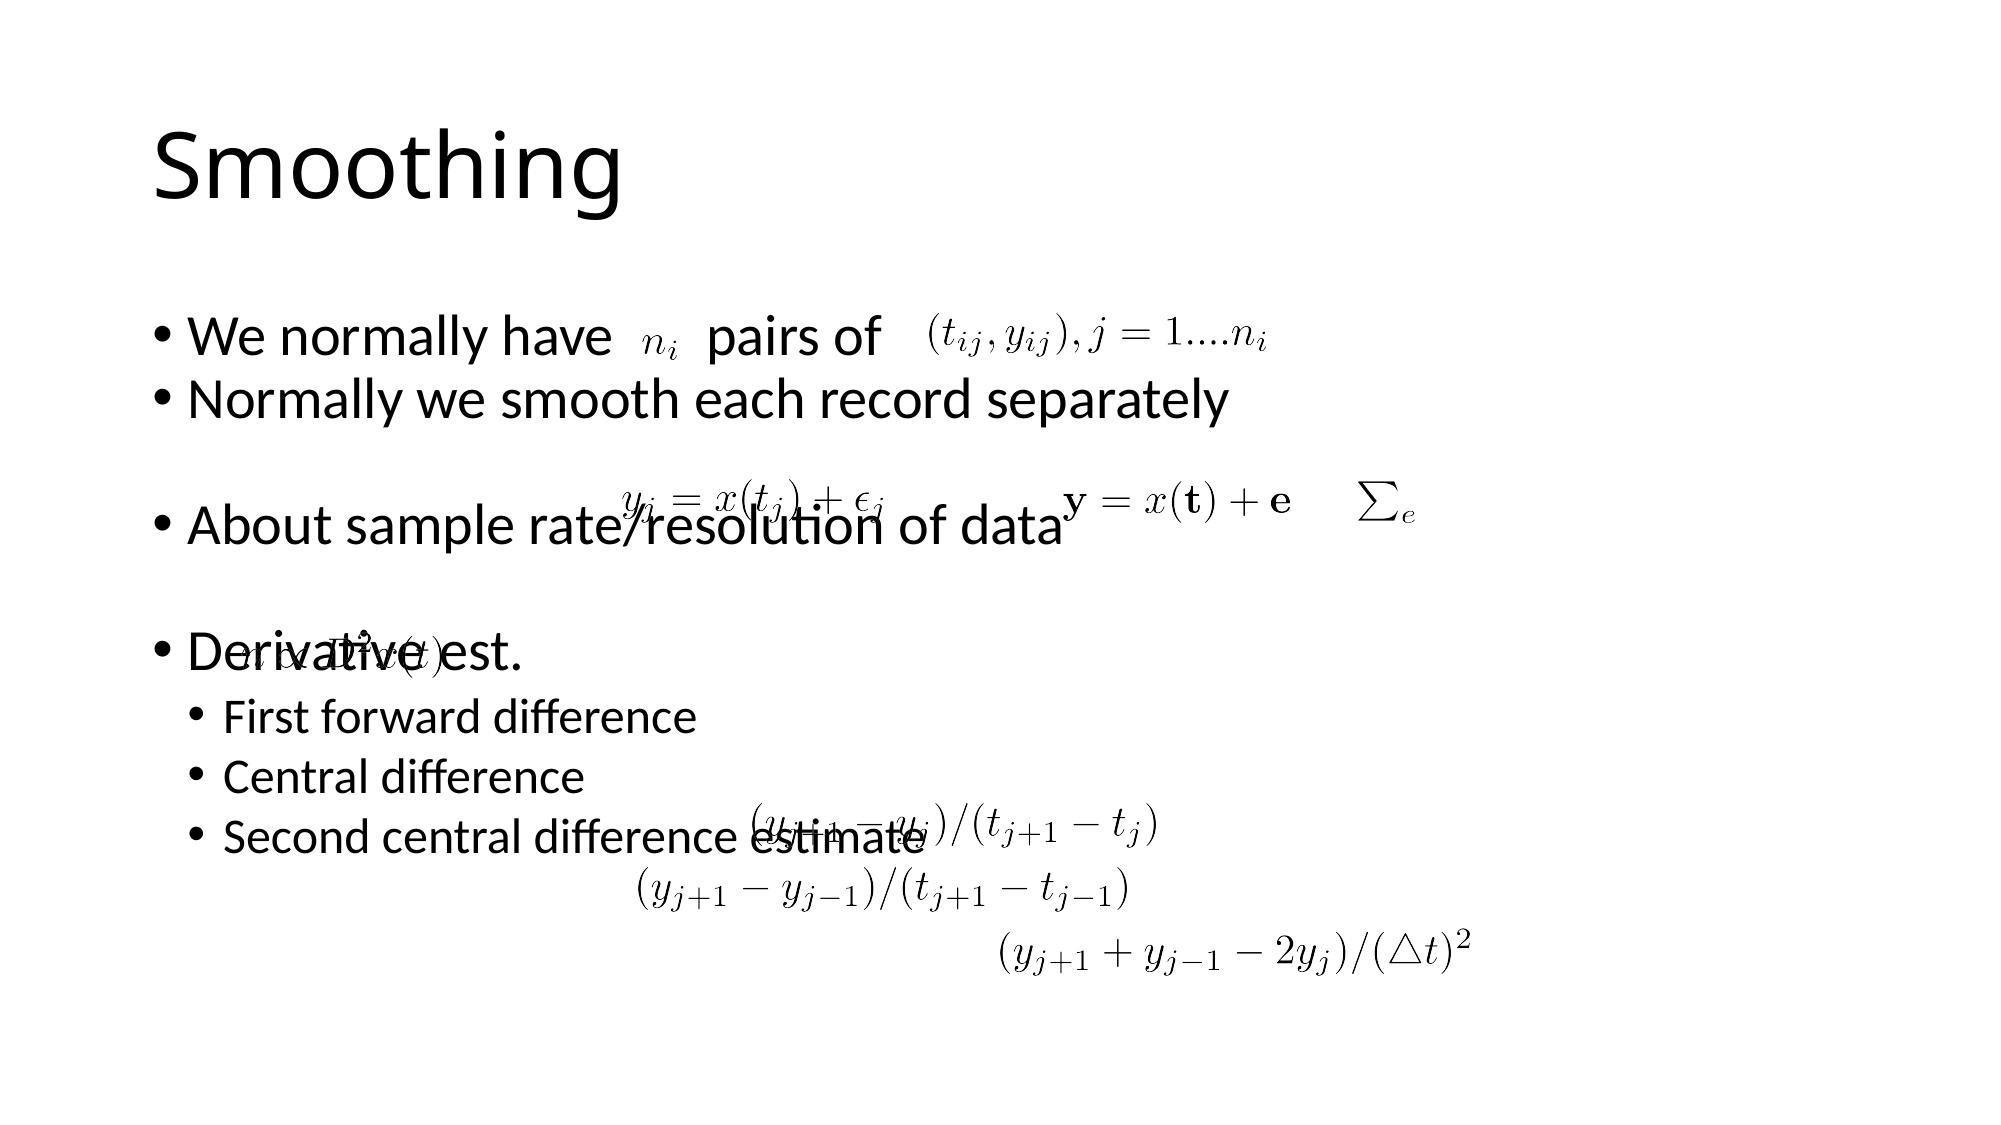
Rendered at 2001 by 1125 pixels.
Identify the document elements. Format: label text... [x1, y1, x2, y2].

picture [1000, 928, 1470, 976]
text_box We normally have pairs of Normally we smooth each record separately About sample rate/resolution of data Derivative est. First forward difference Central difference Second central difference estimate [137, 297, 1863, 1012]
picture [642, 334, 677, 360]
picture [752, 803, 1156, 848]
picture [241, 632, 443, 678]
picture [1062, 481, 1290, 523]
picture [638, 867, 1128, 912]
picture [1358, 481, 1415, 523]
text_box Smoothing [137, 59, 1863, 278]
picture [621, 479, 884, 523]
picture [929, 313, 1266, 357]
